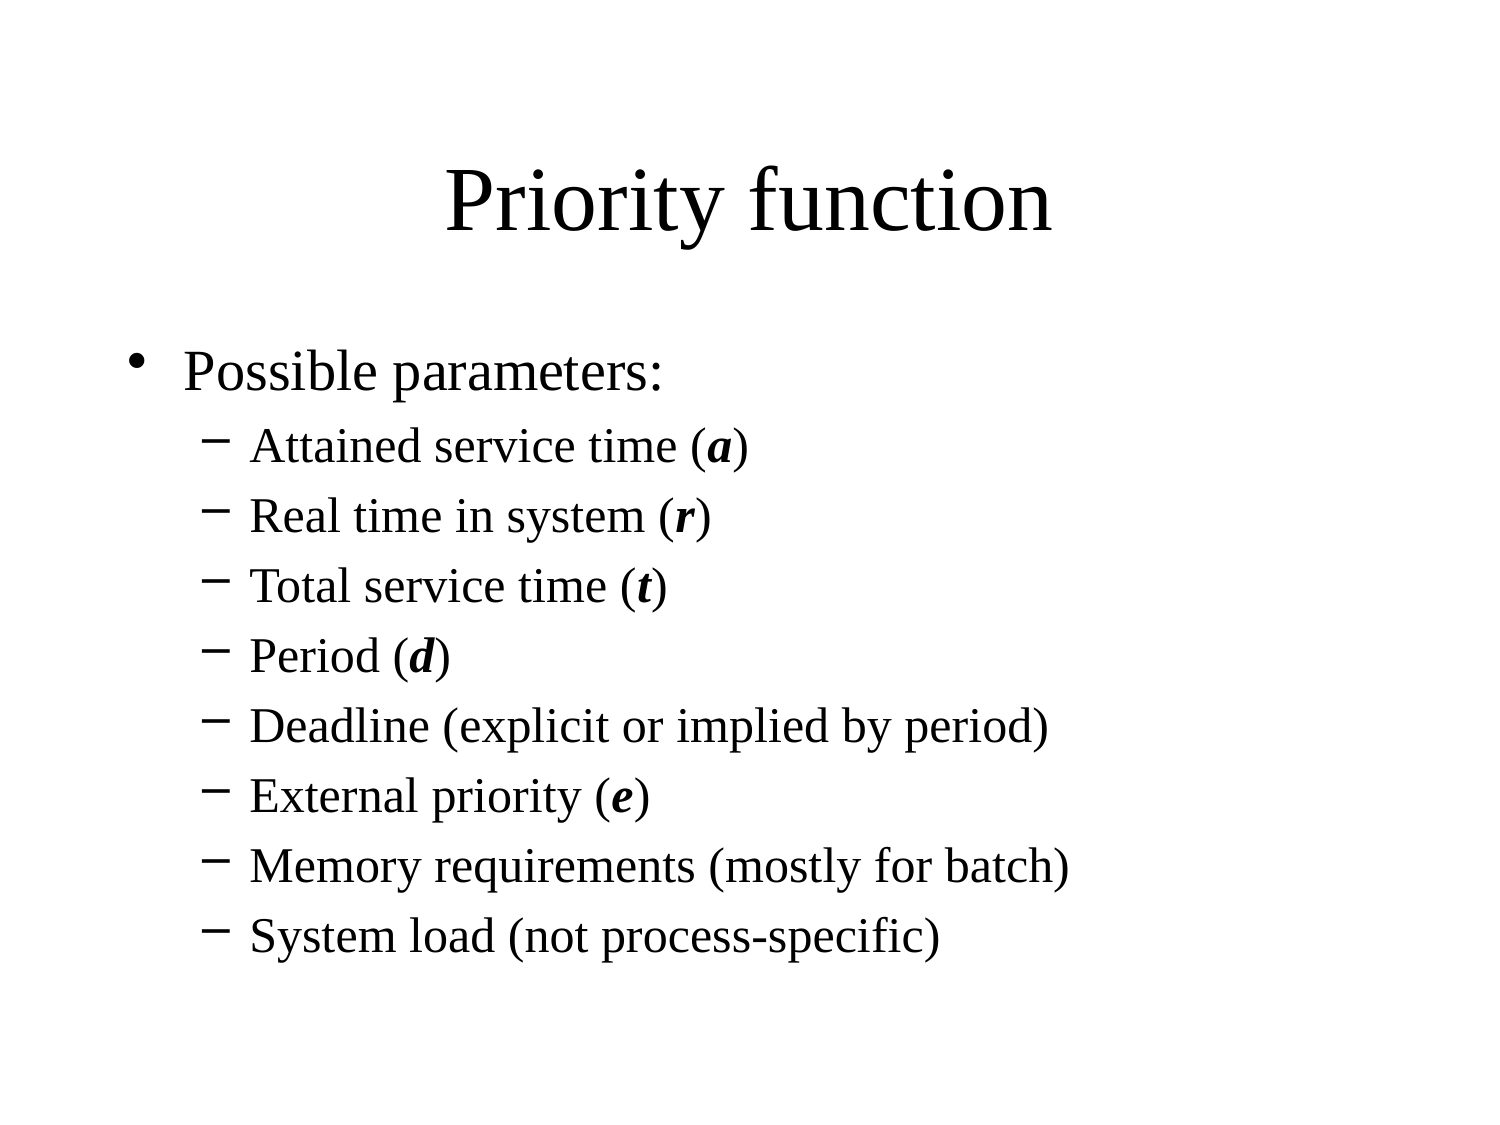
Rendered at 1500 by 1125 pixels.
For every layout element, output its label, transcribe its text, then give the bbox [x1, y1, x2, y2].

title Priority function [112, 99, 1388, 288]
list Possible parameters: Attained service time (a) Real time in system (r) Total service time (t) Period (d) Deadline (explicit or implied by period) External priority (e) Memory requirements (mostly for batch) System load (not process-specific) [112, 324, 1388, 1000]
